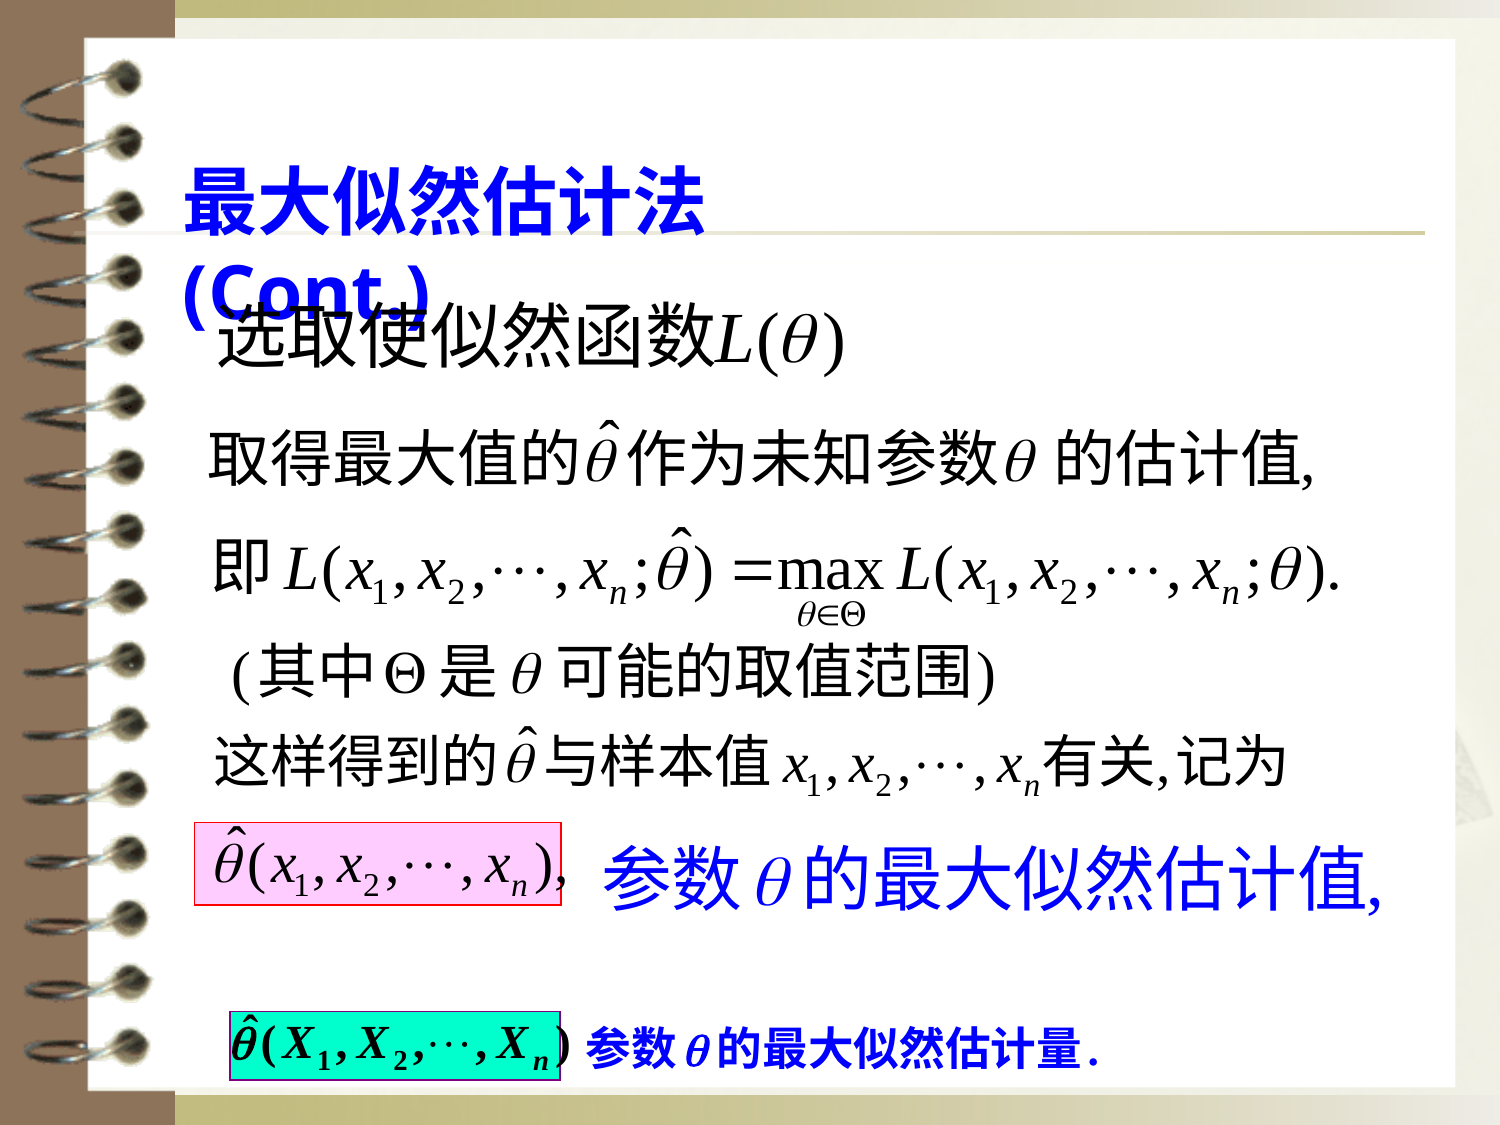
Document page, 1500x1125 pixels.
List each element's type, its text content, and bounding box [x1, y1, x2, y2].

text_box 最大似然估计法(Cont.) [171, 148, 951, 341]
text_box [572, 833, 1465, 936]
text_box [205, 514, 1412, 643]
text_box [194, 822, 201, 906]
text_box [584, 1022, 1148, 1081]
picture [0, 0, 175, 1125]
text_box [205, 290, 928, 394]
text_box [229, 1010, 574, 1077]
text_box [182, 408, 1389, 508]
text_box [205, 715, 1353, 908]
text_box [205, 632, 1081, 715]
